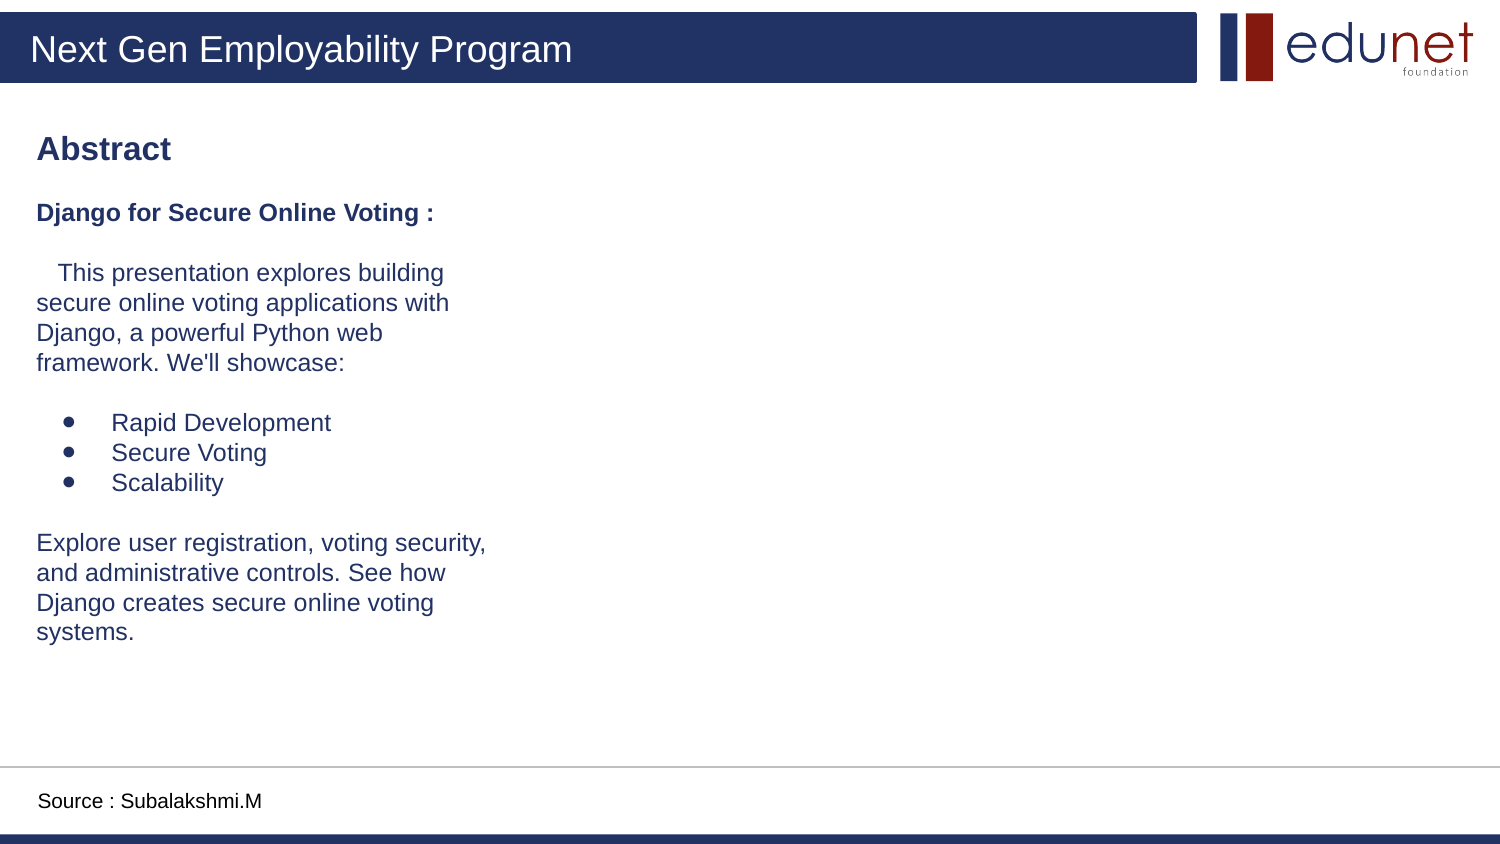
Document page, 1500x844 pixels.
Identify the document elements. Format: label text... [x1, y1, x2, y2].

picture [1279, 14, 1482, 83]
title Abstract Django for Secure Online Voting : This presentation explores building secure online voting applications with Django, a powerful Python web framework. We'll showcase: Rapid Development Secure Voting Scalability Explore user registration, voting security, and administrative controls. See how Django creates secure online voting systems. [21, 111, 504, 165]
text_box Source : Subalakshmi.M [22, 776, 418, 826]
